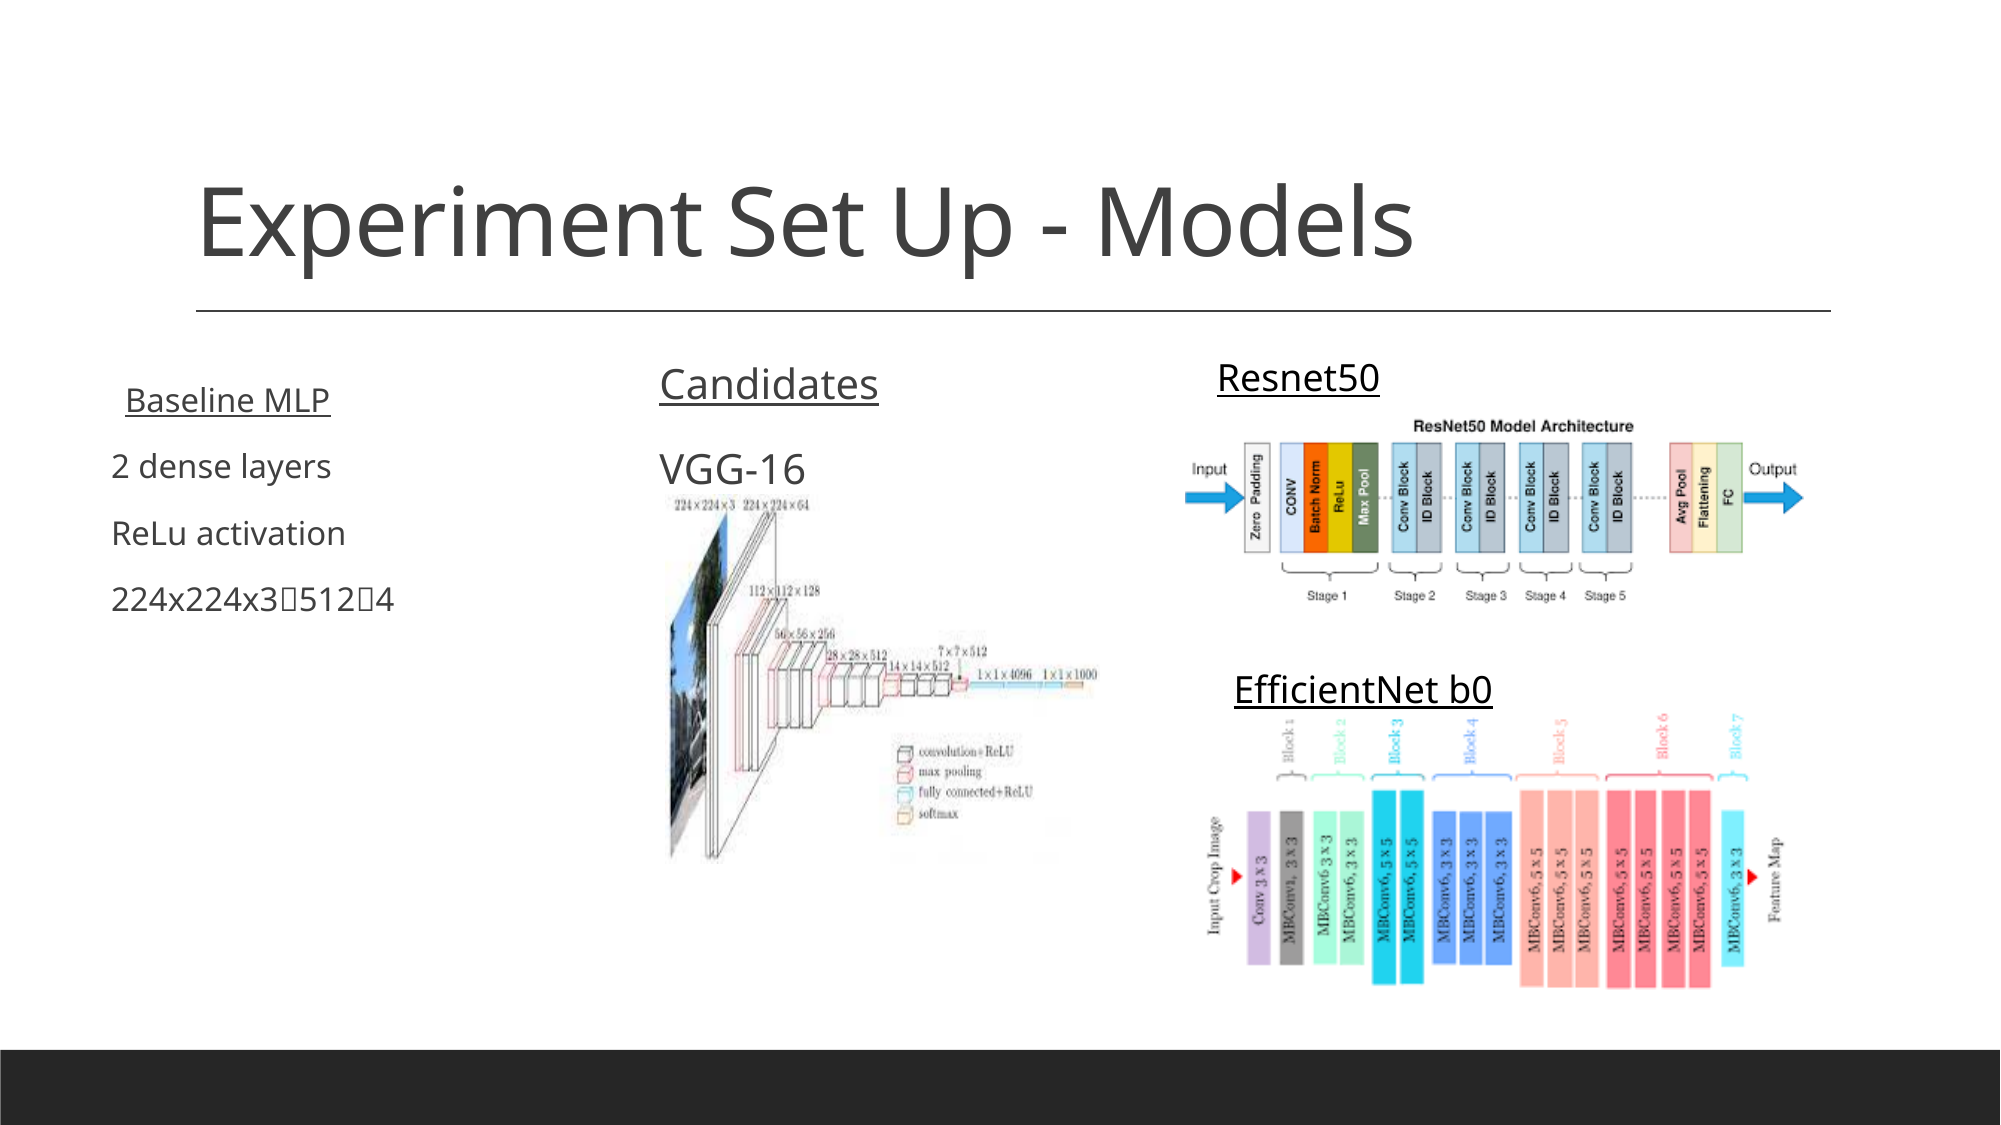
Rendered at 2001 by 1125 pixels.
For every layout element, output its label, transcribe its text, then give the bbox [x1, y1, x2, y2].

picture [665, 494, 1101, 865]
list Baseline MLP 2 dense layers ReLu activation 224x224x35124 [111, 368, 551, 628]
text_box EfficientNet b0 [1218, 658, 1561, 700]
title Experiment Set Up - Models [180, 47, 1830, 285]
text_box Candidates VGG-16 [644, 345, 1889, 942]
picture [1201, 703, 1791, 1003]
picture [1184, 413, 1805, 613]
text_box Resnet50 [1202, 346, 1544, 407]
